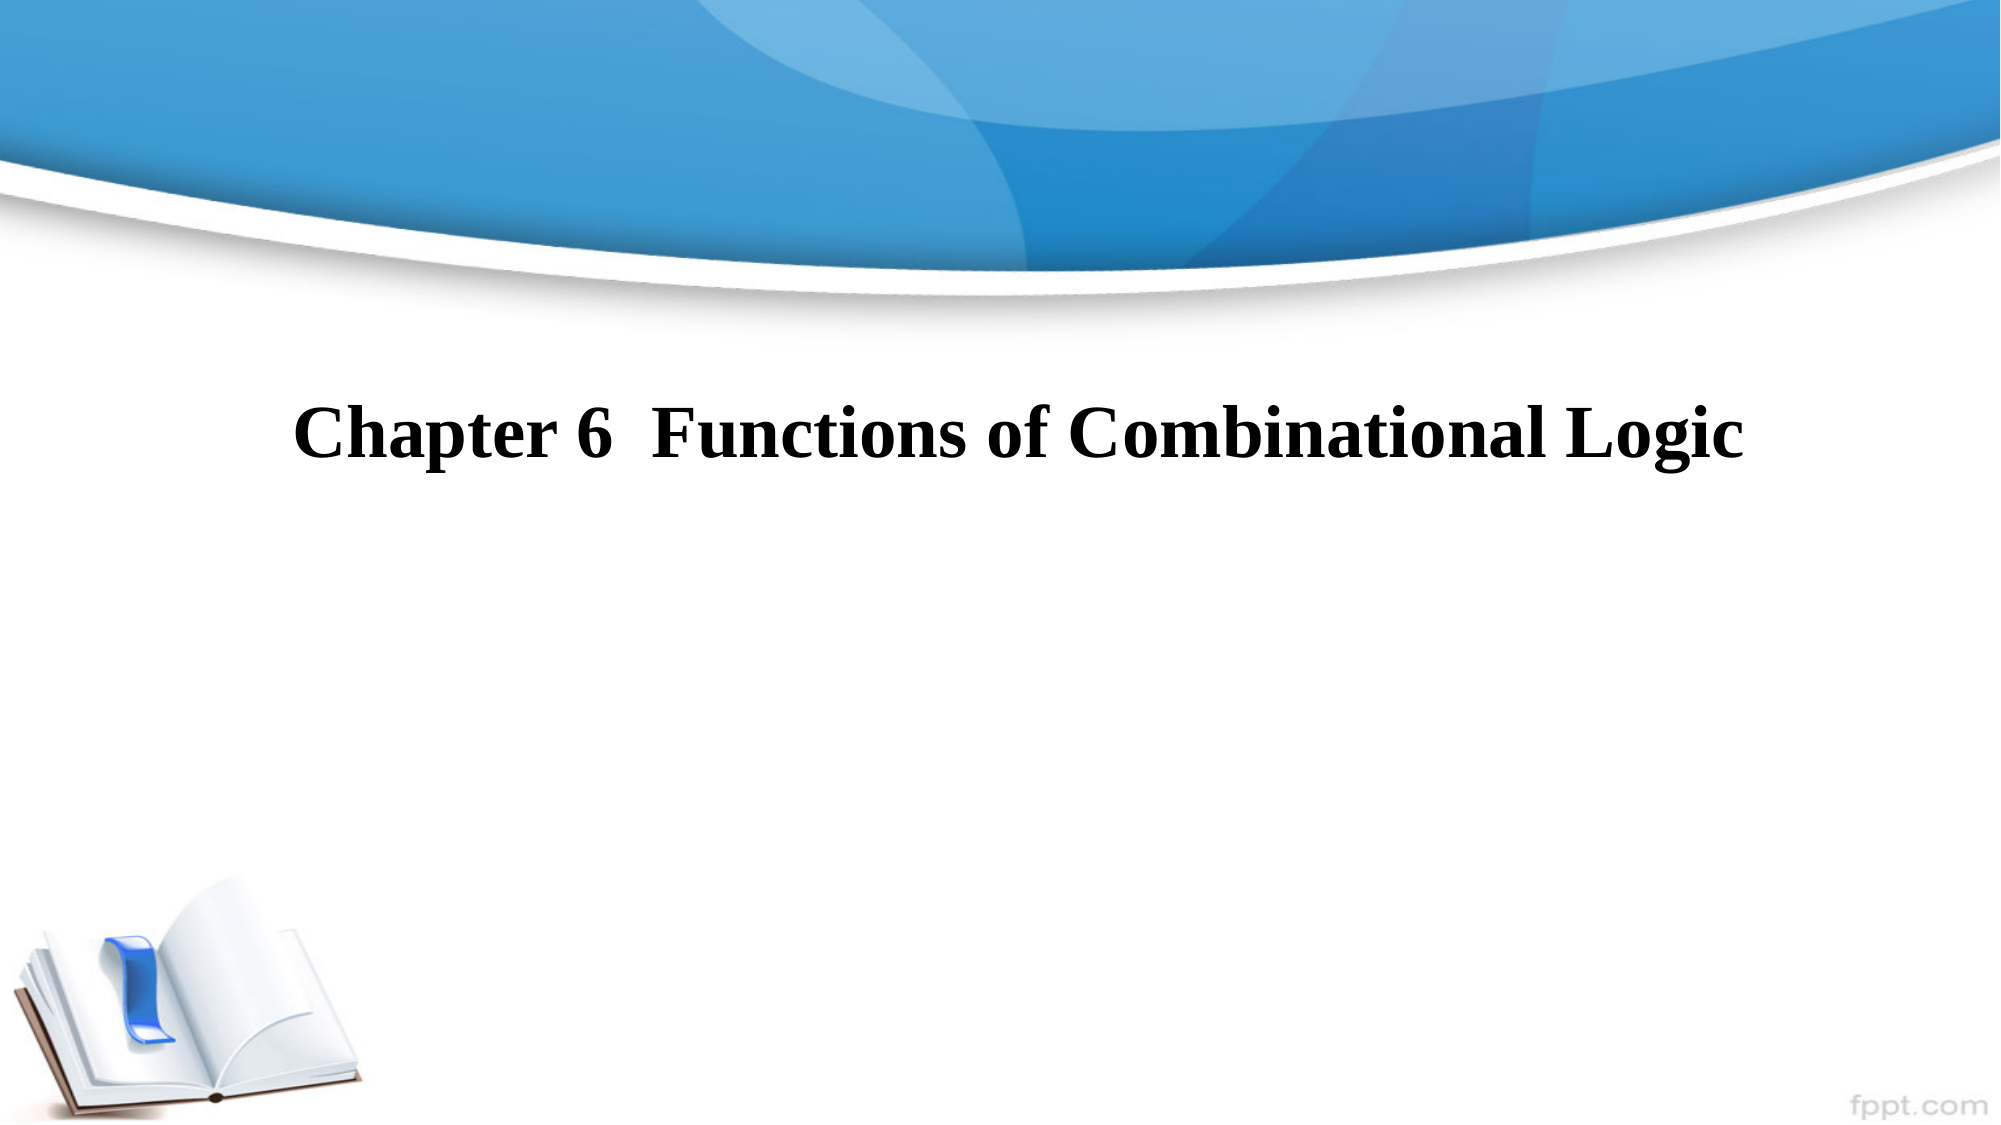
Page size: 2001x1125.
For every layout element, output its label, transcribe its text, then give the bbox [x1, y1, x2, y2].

text_box Chapter 6 Functions of Combinational Logic [174, 374, 1863, 480]
picture [0, 0, 2001, 1125]
